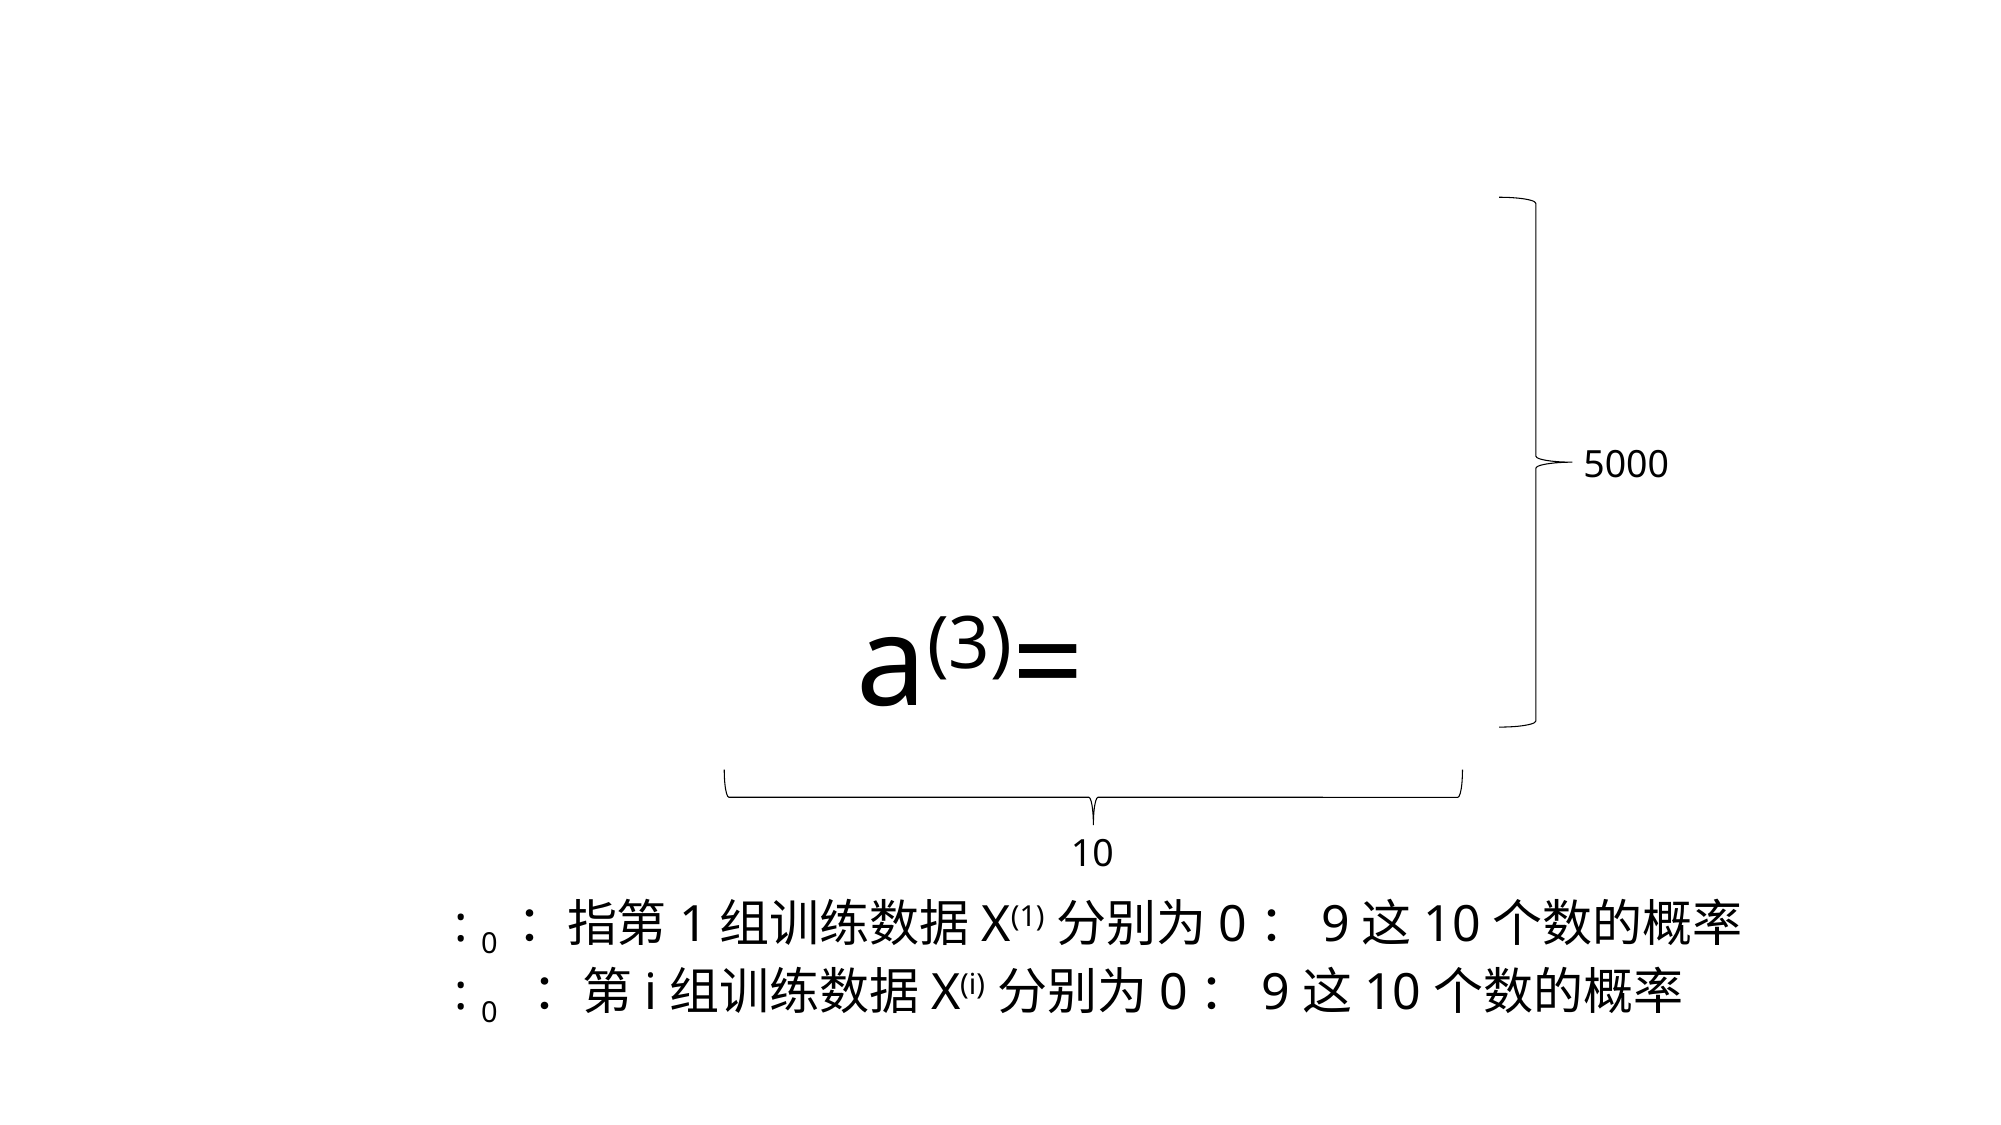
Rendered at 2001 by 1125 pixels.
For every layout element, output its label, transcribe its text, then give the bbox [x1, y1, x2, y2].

text_box 10 [1025, 798, 1159, 905]
text_box 5000 [1559, 408, 1693, 516]
text_box [723, 769, 1464, 826]
text_box [1499, 196, 1573, 728]
